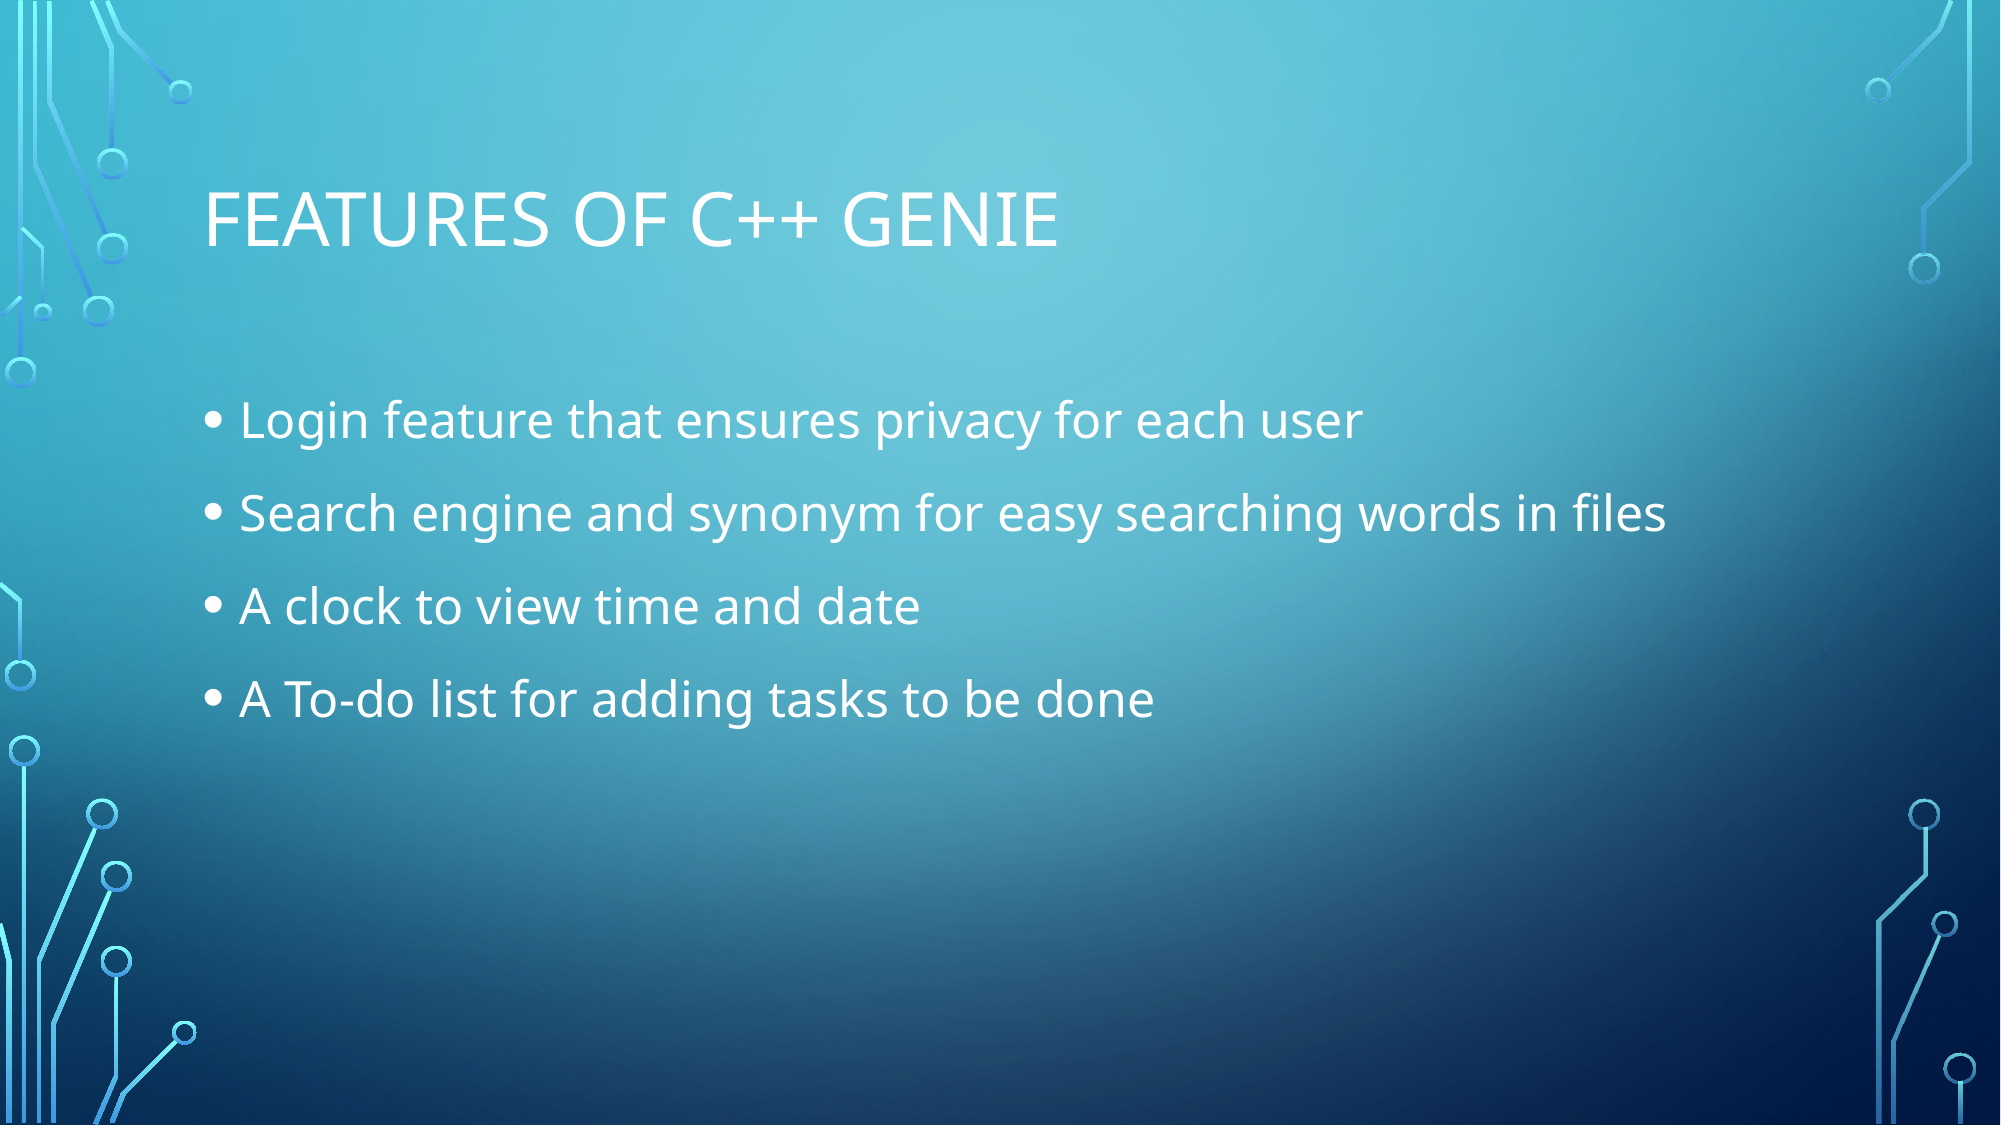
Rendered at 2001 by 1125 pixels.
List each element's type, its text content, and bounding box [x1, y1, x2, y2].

title Features of C++ GENIE [187, 101, 1813, 344]
list Login feature that ensures privacy for each user Search engine and synonym for easy searching words in files A clock to view time and date A To-do list for adding tasks to be done [187, 369, 1813, 950]
